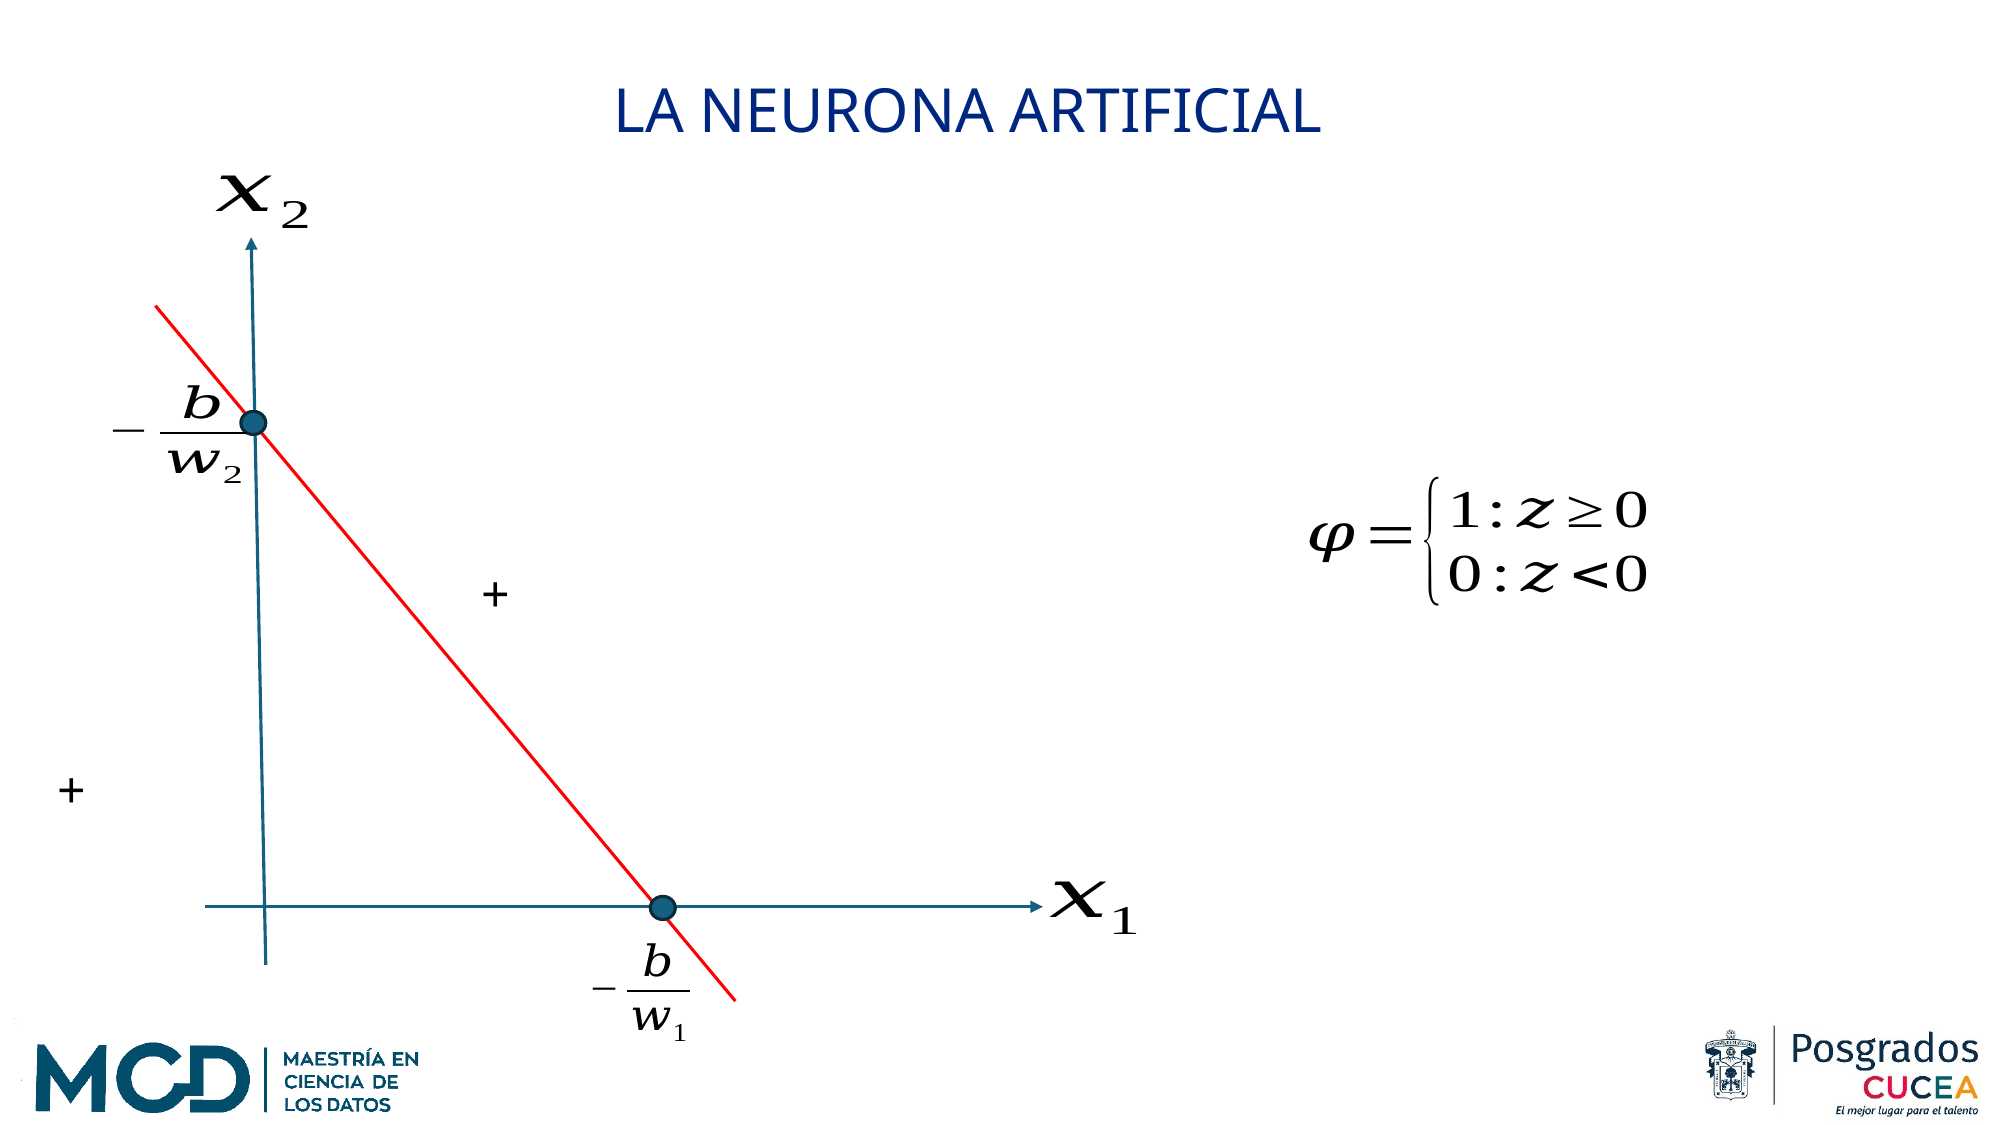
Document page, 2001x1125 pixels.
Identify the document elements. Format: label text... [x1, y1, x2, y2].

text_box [250, 236, 267, 305]
picture [1696, 1013, 1987, 1125]
picture [13, 1018, 439, 1121]
text_box [441, 1022, 1107, 1083]
text_box La neurona artificial [569, 42, 1366, 154]
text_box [154, 305, 736, 1002]
